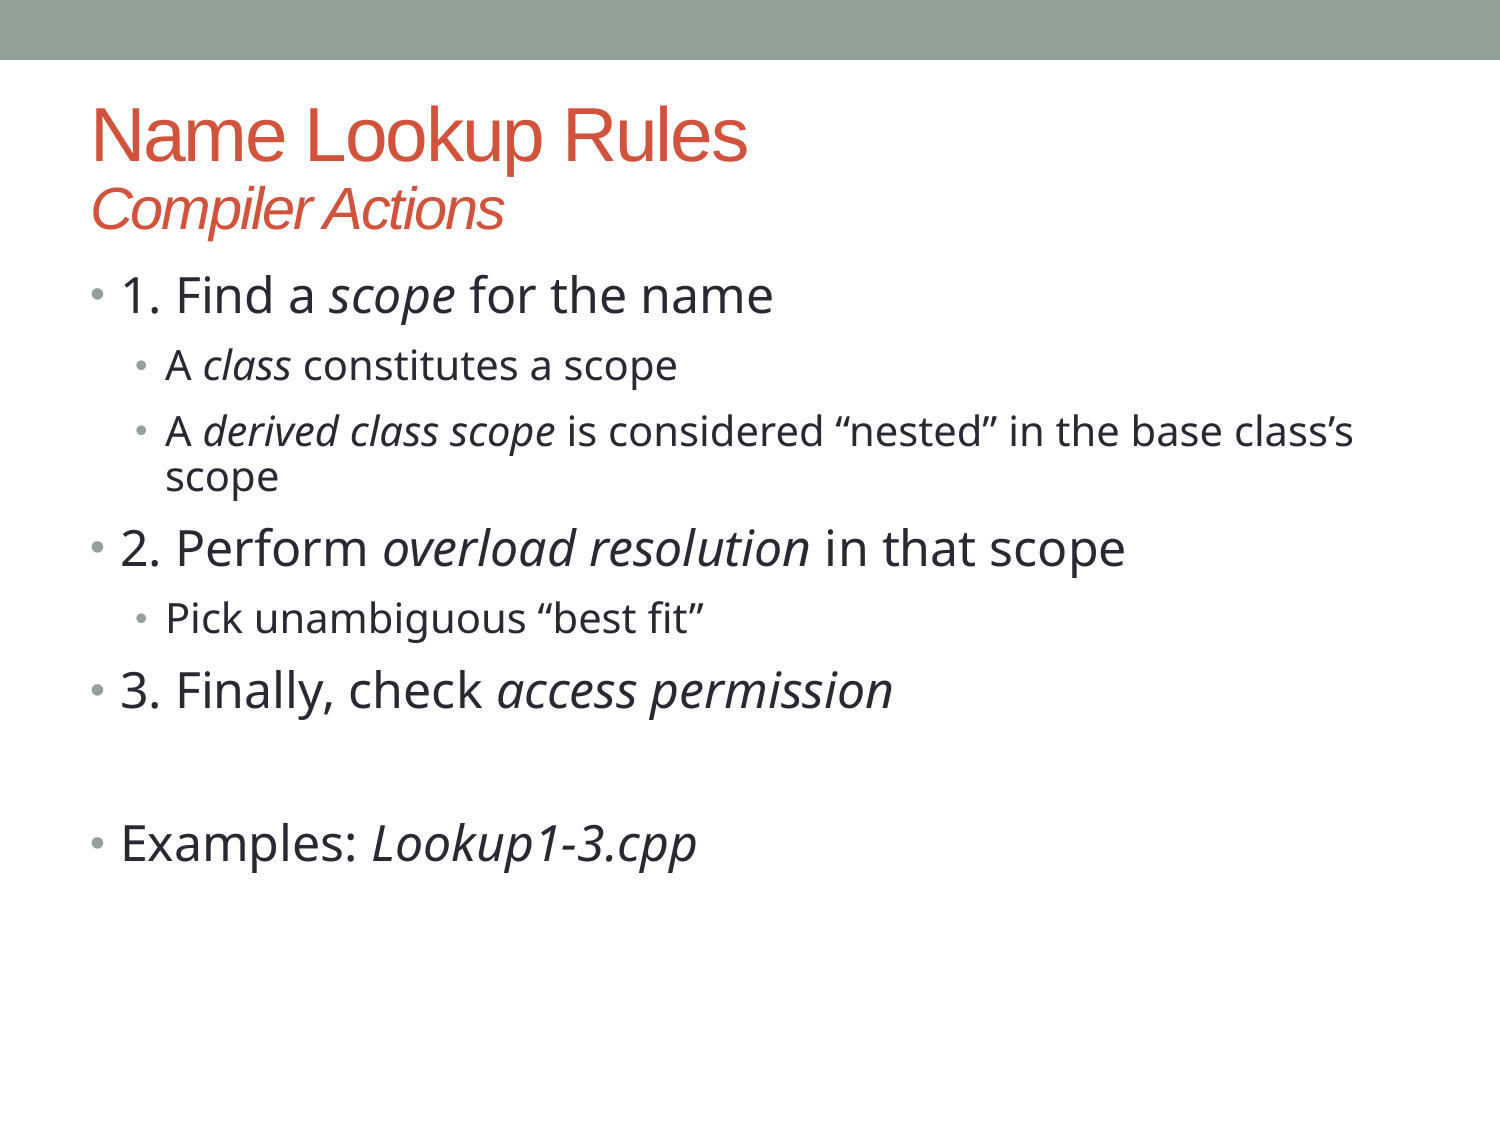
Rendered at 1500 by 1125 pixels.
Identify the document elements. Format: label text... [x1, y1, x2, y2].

title Name Lookup Rules Compiler Actions [75, 87, 1425, 250]
list 1. Find a scope for the name A class constitutes a scope A derived class scope is considered “nested” in the base class’s scope 2. Perform overload resolution in that scope Pick unambiguous “best fit” 3. Finally, check access permission Examples: Lookup1-3.cpp [75, 262, 1425, 1063]
